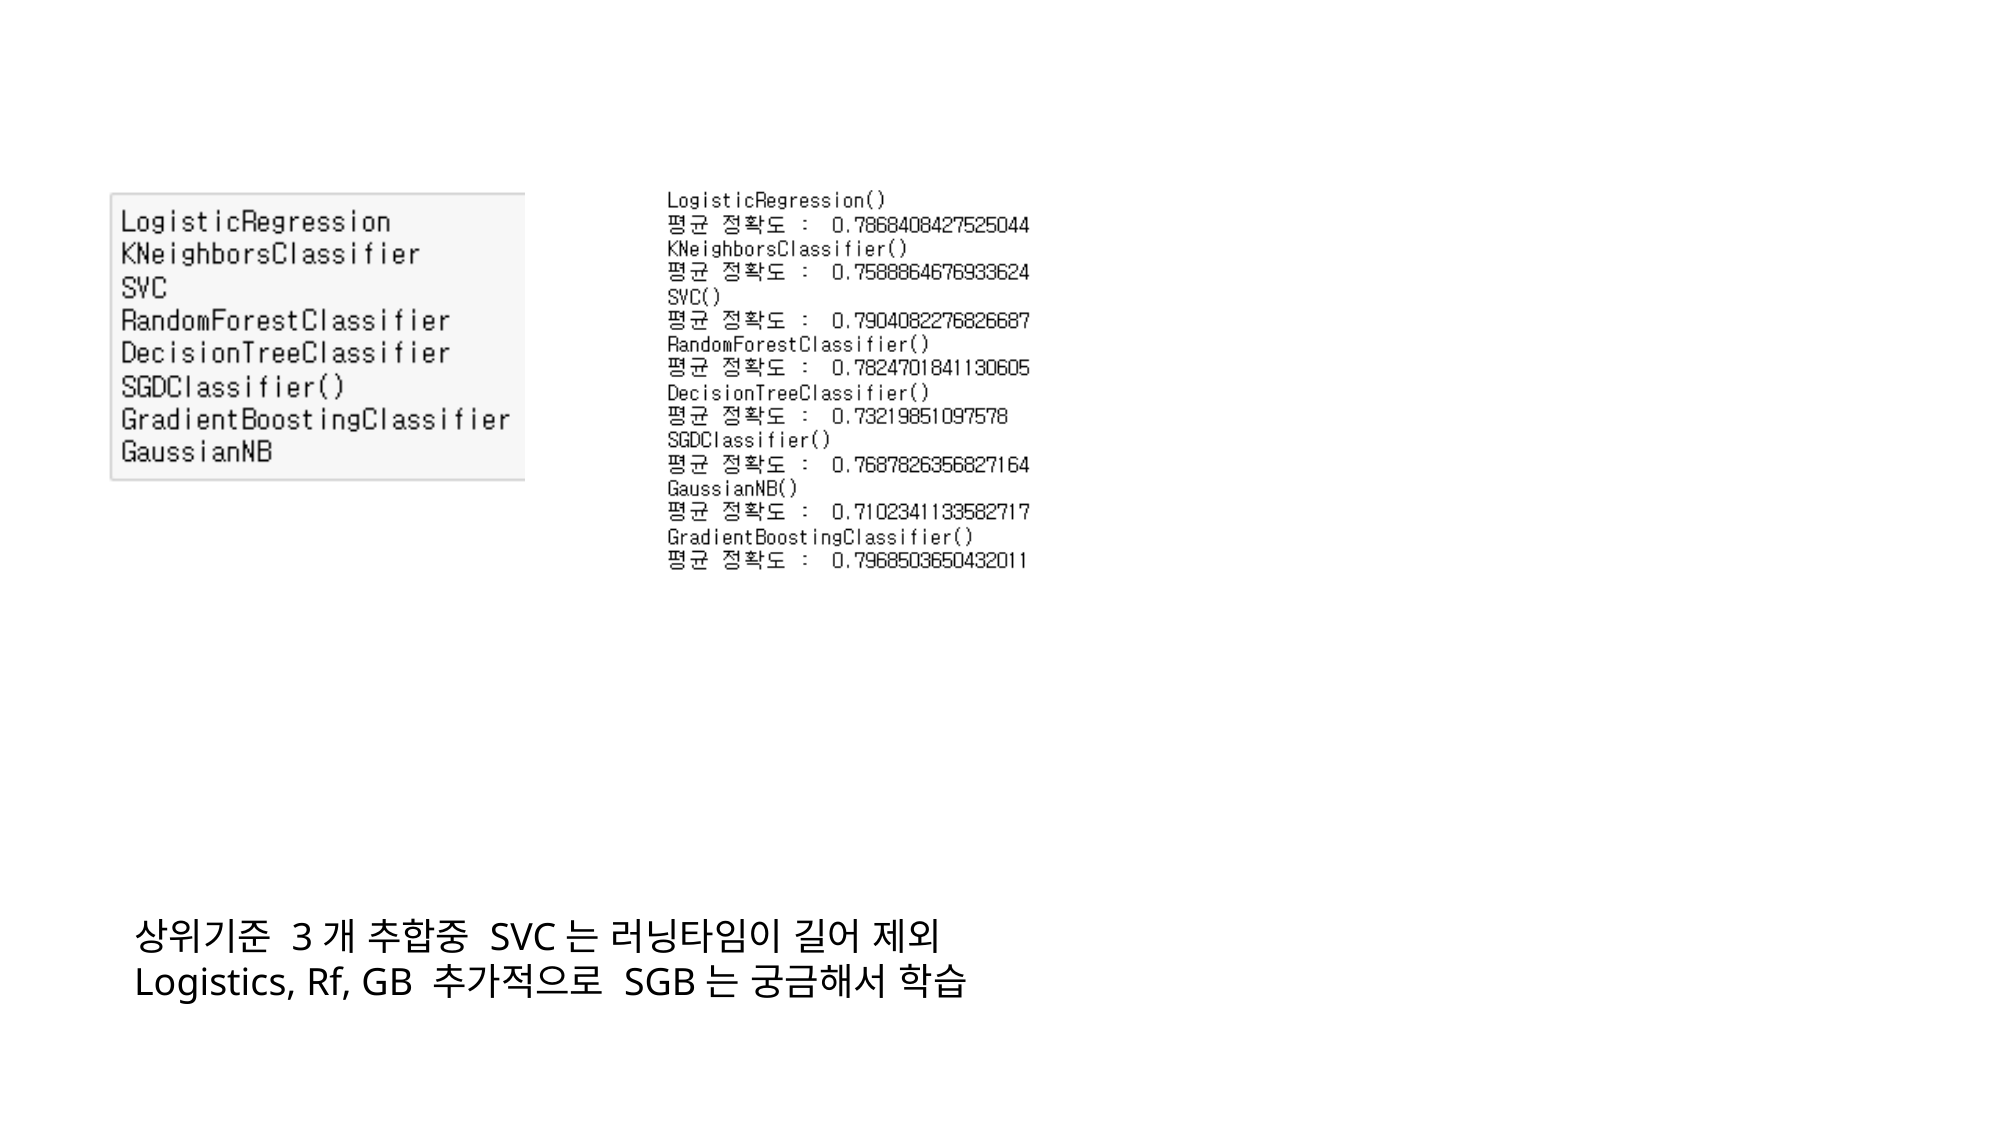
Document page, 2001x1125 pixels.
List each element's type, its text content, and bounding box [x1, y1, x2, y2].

picture [104, 189, 525, 488]
picture [647, 189, 1059, 587]
text_box 상위기준 3개 추합중 SVC는 러닝타임이 길어 제외 Logistics, Rf, GB 추가적으로 SGB는 궁금해서 학습 [119, 905, 1383, 1010]
